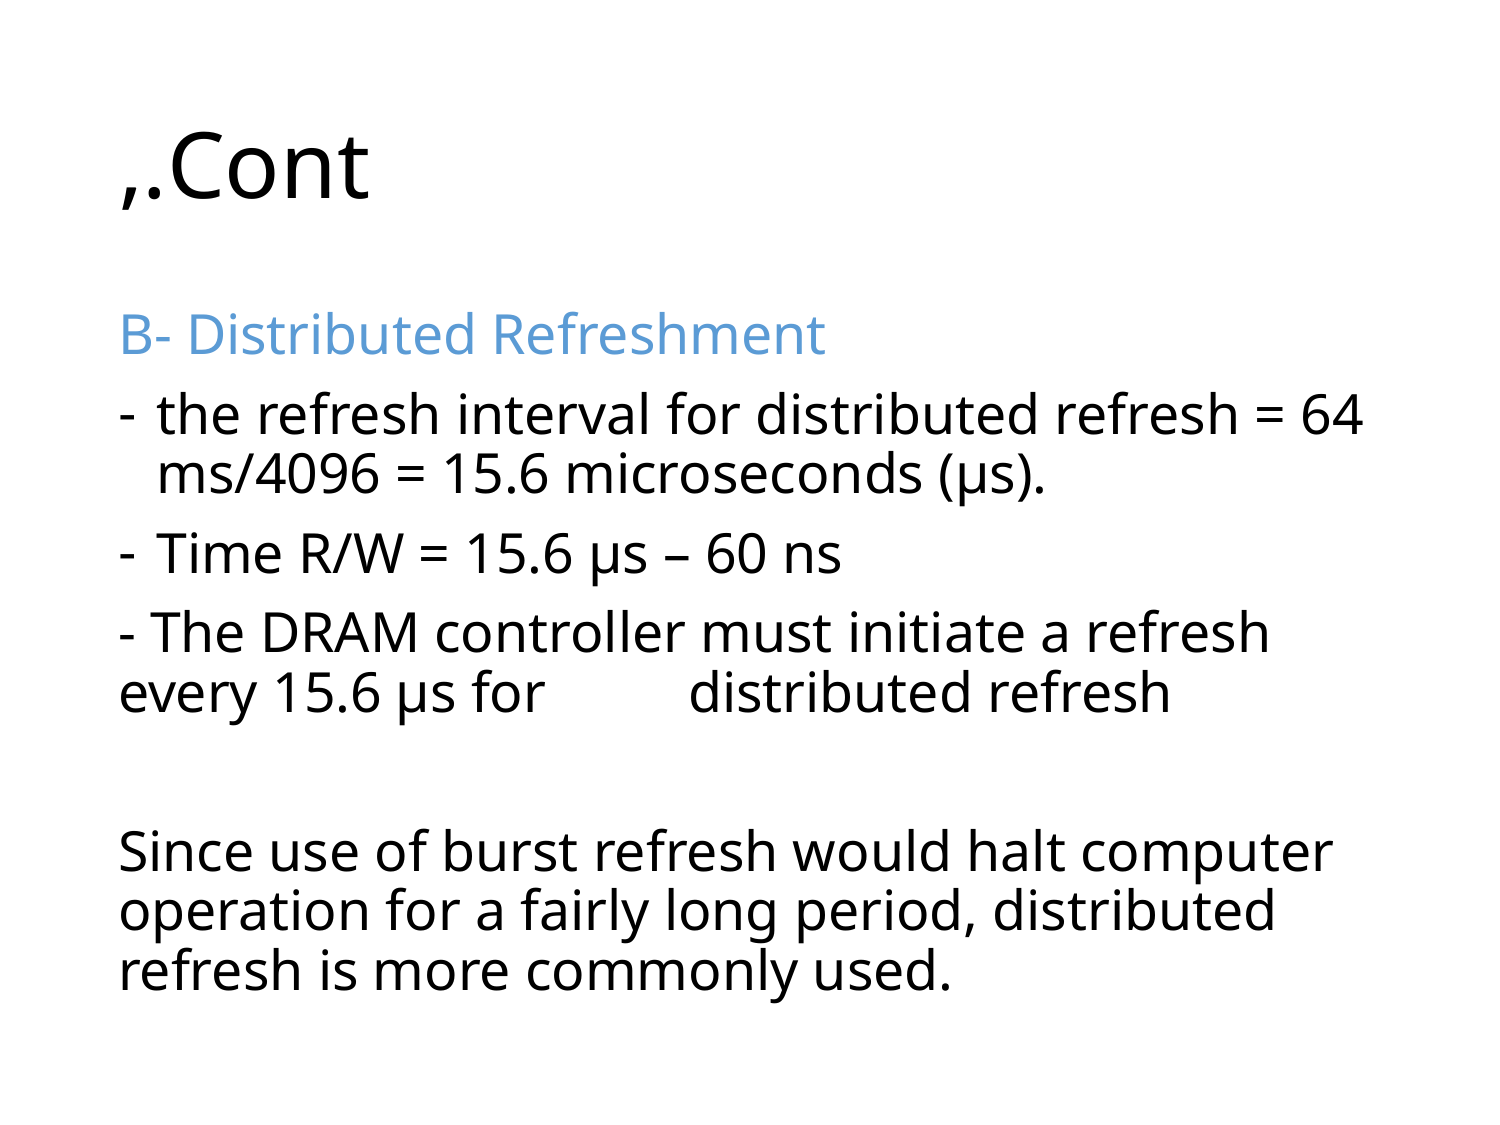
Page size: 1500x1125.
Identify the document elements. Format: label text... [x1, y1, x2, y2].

list B- Distributed Refreshment the refresh interval for distributed refresh = 64 ms/4096 = 15.6 microseconds (μs). Time R/W = 15.6 μs – 60 ns - The DRAM controller must initiate a refresh every 15.6 μs for distributed refresh Since use of burst refresh would halt computer operation for a fairly long period, distributed refresh is more commonly used. [103, 299, 1397, 1014]
title Cont., [103, 59, 1397, 278]
